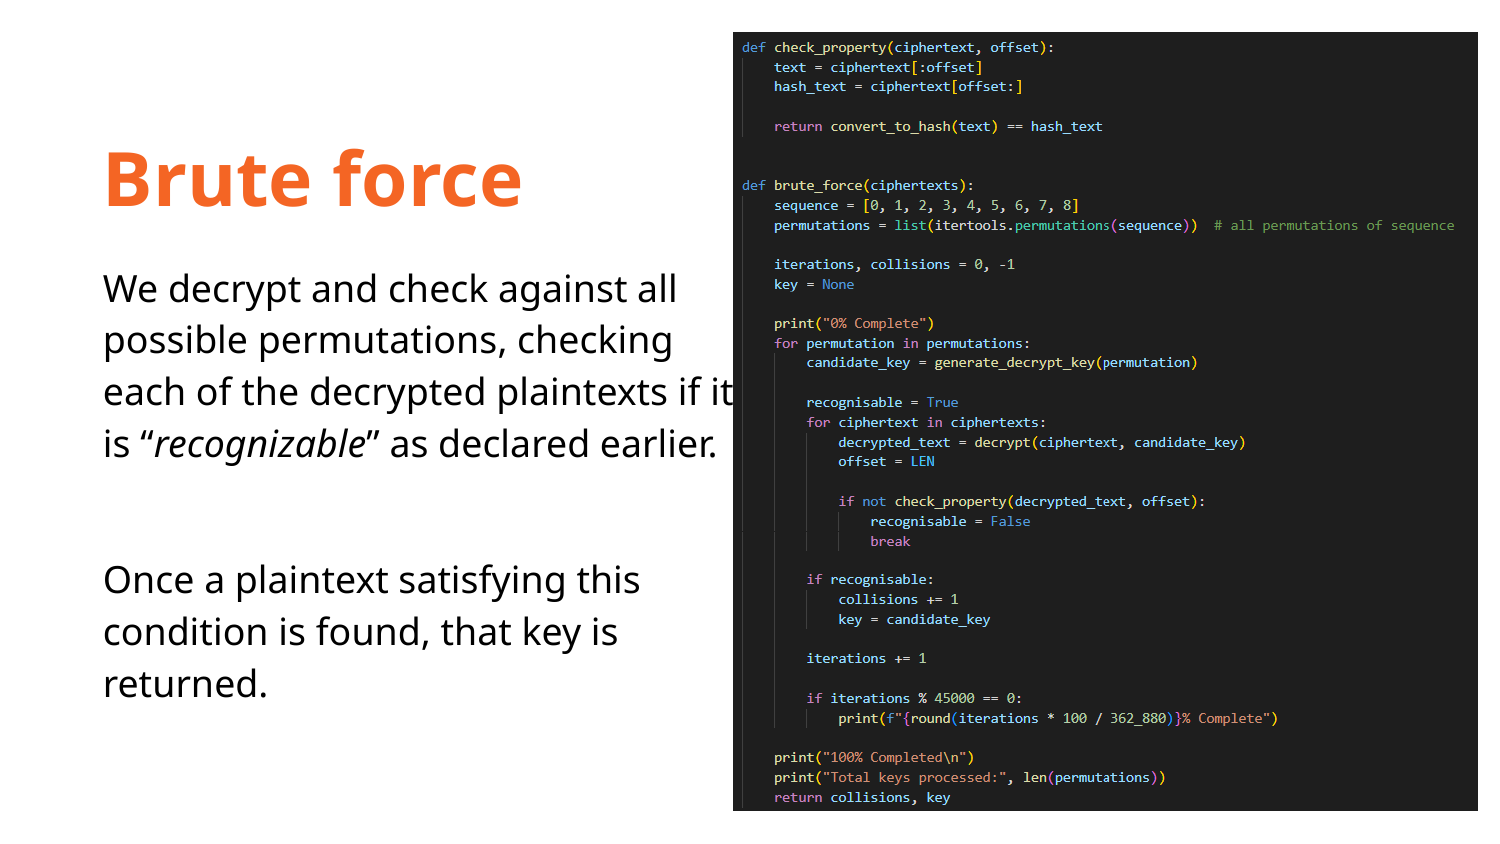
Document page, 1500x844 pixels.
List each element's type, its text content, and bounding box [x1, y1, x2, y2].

title We decrypt and check against all possible permutations, checking each of the decrypted plaintexts if it is “recognizable” as declared earlier. Once a plaintext satisfying this condition is found, that key is returned. [87, 242, 728, 746]
title Brute force [87, 116, 728, 242]
picture [733, 32, 1478, 812]
